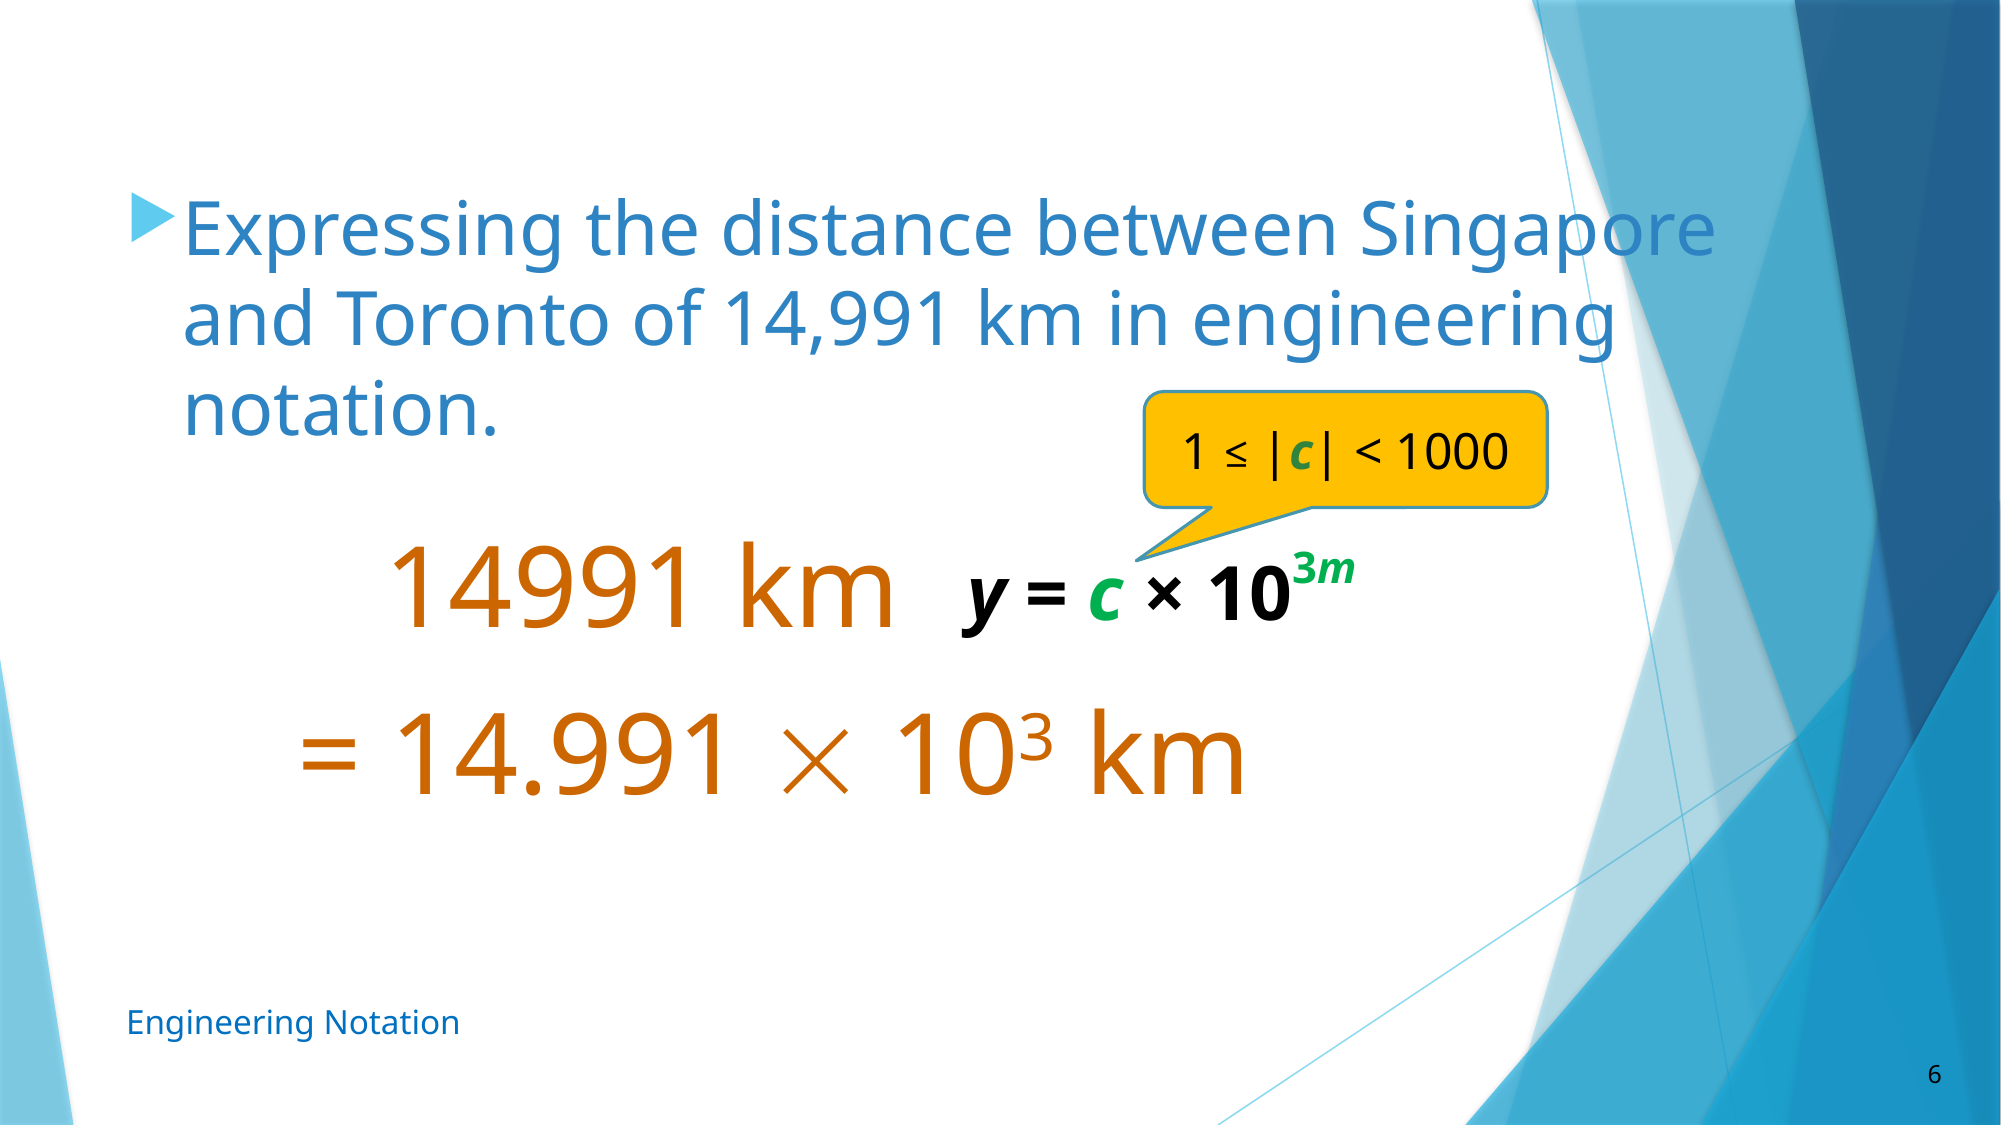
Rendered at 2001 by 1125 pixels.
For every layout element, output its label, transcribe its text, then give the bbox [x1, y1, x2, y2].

footer Engineering Notation [111, 991, 1145, 1051]
text_box 1 ≤ |c| < 1000 [1134, 389, 1549, 563]
list Expressing the distance between Singapore and Toronto of 14,991 km in engineering notation. [111, 173, 1777, 982]
text_box y = c × 103m [952, 532, 1400, 644]
slide_number 6 [1844, 1045, 1957, 1106]
text_box 14991 km [369, 507, 917, 658]
text_box = 14.991  103 km [282, 674, 1281, 825]
